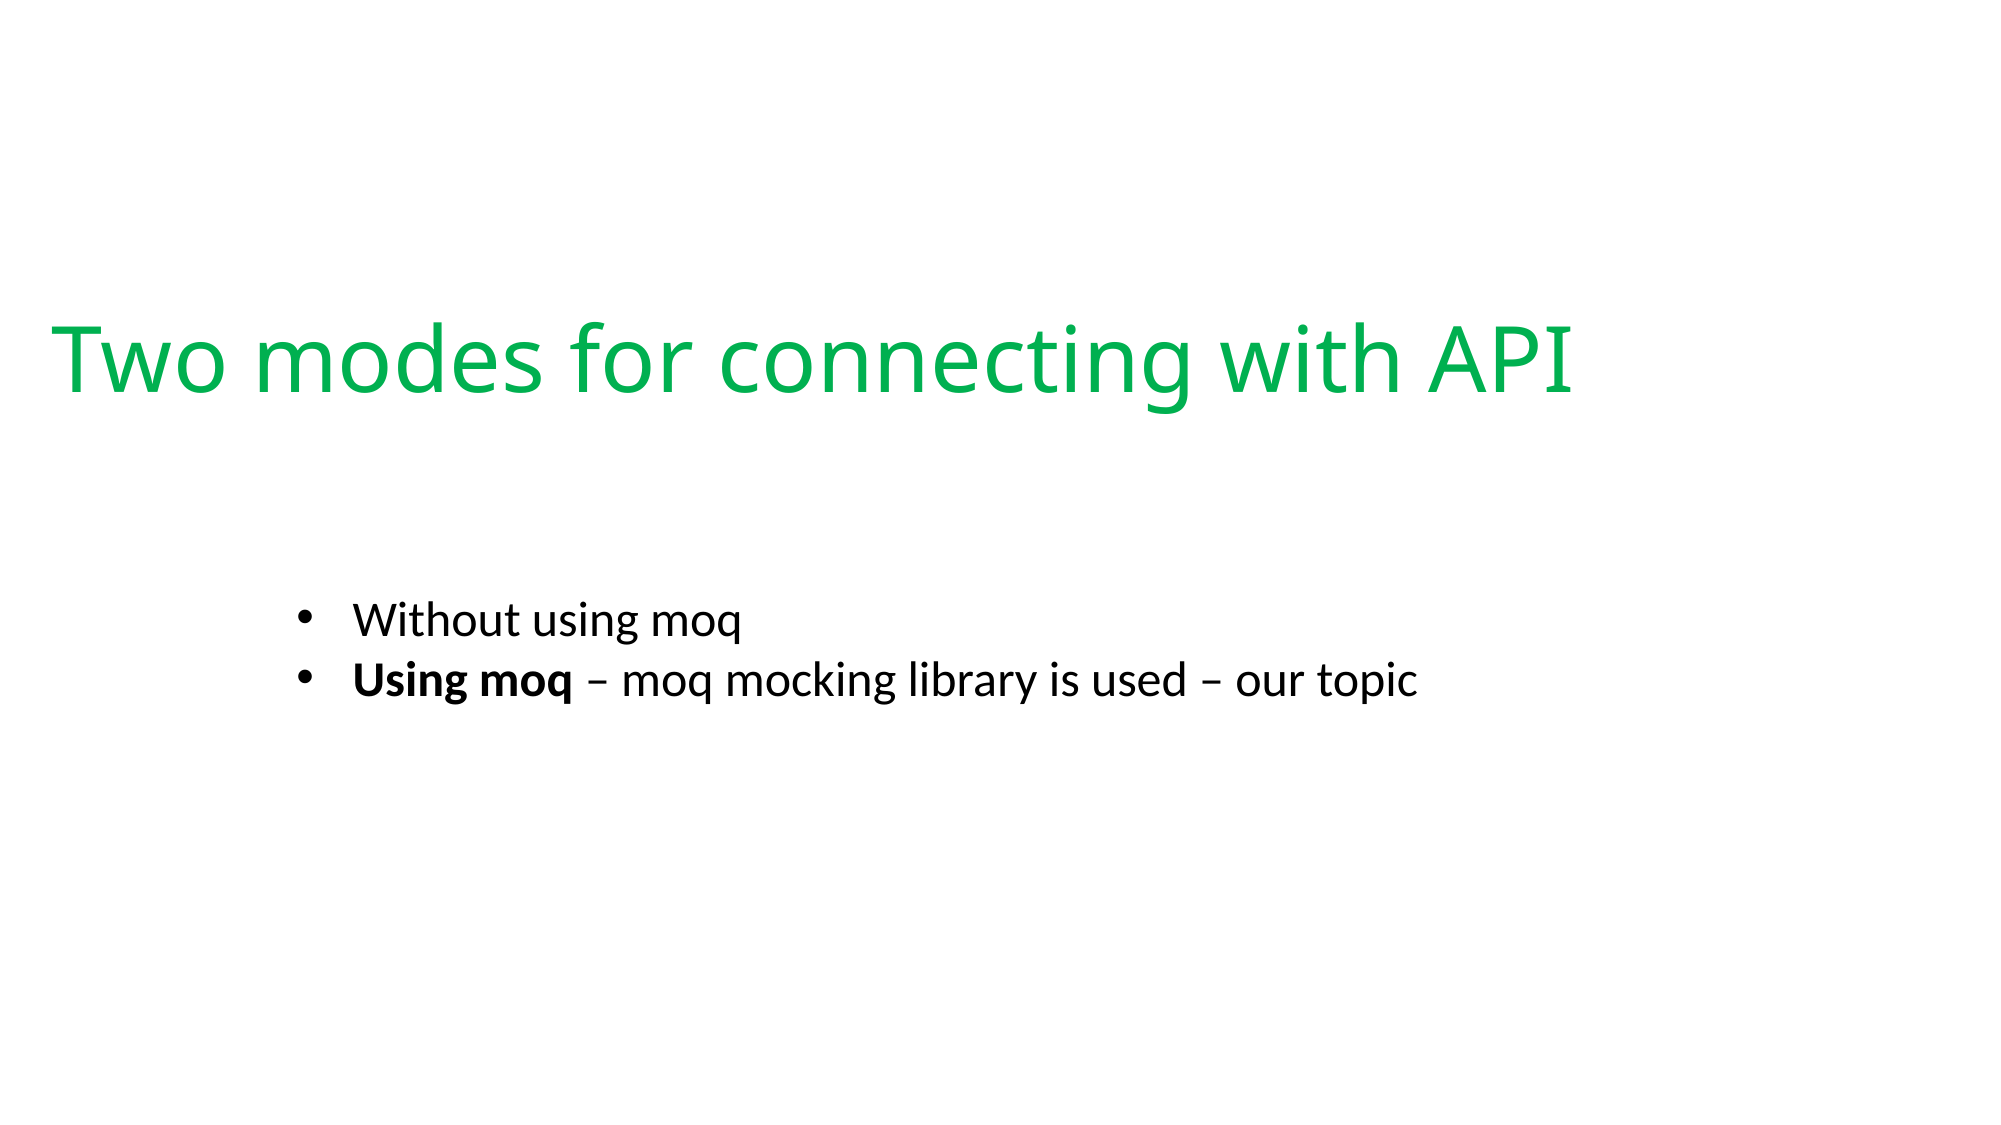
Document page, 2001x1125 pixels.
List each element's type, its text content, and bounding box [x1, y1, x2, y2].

title Two modes for connecting with API [36, 253, 2000, 472]
text_box Without using moq Using moq – moq mocking library is used – our topic [281, 579, 1583, 714]
